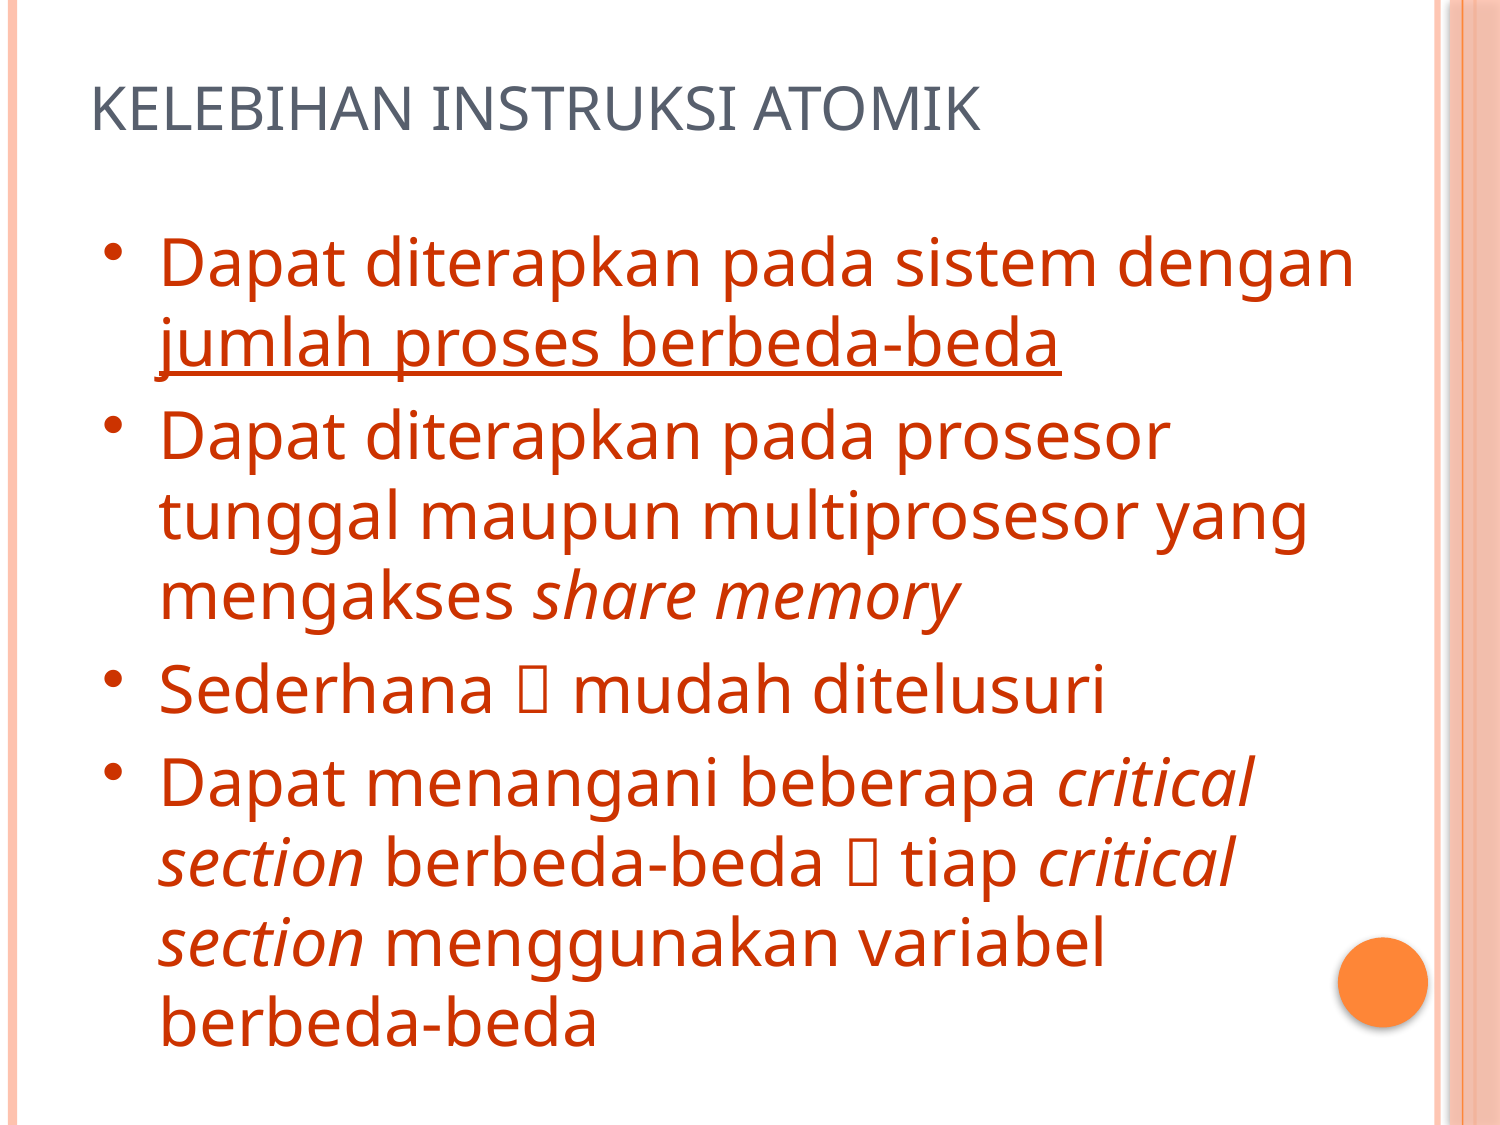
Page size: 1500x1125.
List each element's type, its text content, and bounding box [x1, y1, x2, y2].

title Kelebihan Instruksi Atomik [75, 62, 1419, 150]
text_box Dapat diterapkan pada sistem dengan jumlah proses berbeda-beda Dapat diterapkan pada prosesor tunggal maupun multiprosesor yang mengakses share memory Sederhana  mudah ditelusuri Dapat menangani beberapa critical section berbeda-beda  tiap critical section menggunakan variabel berbeda-beda [87, 212, 1425, 1063]
